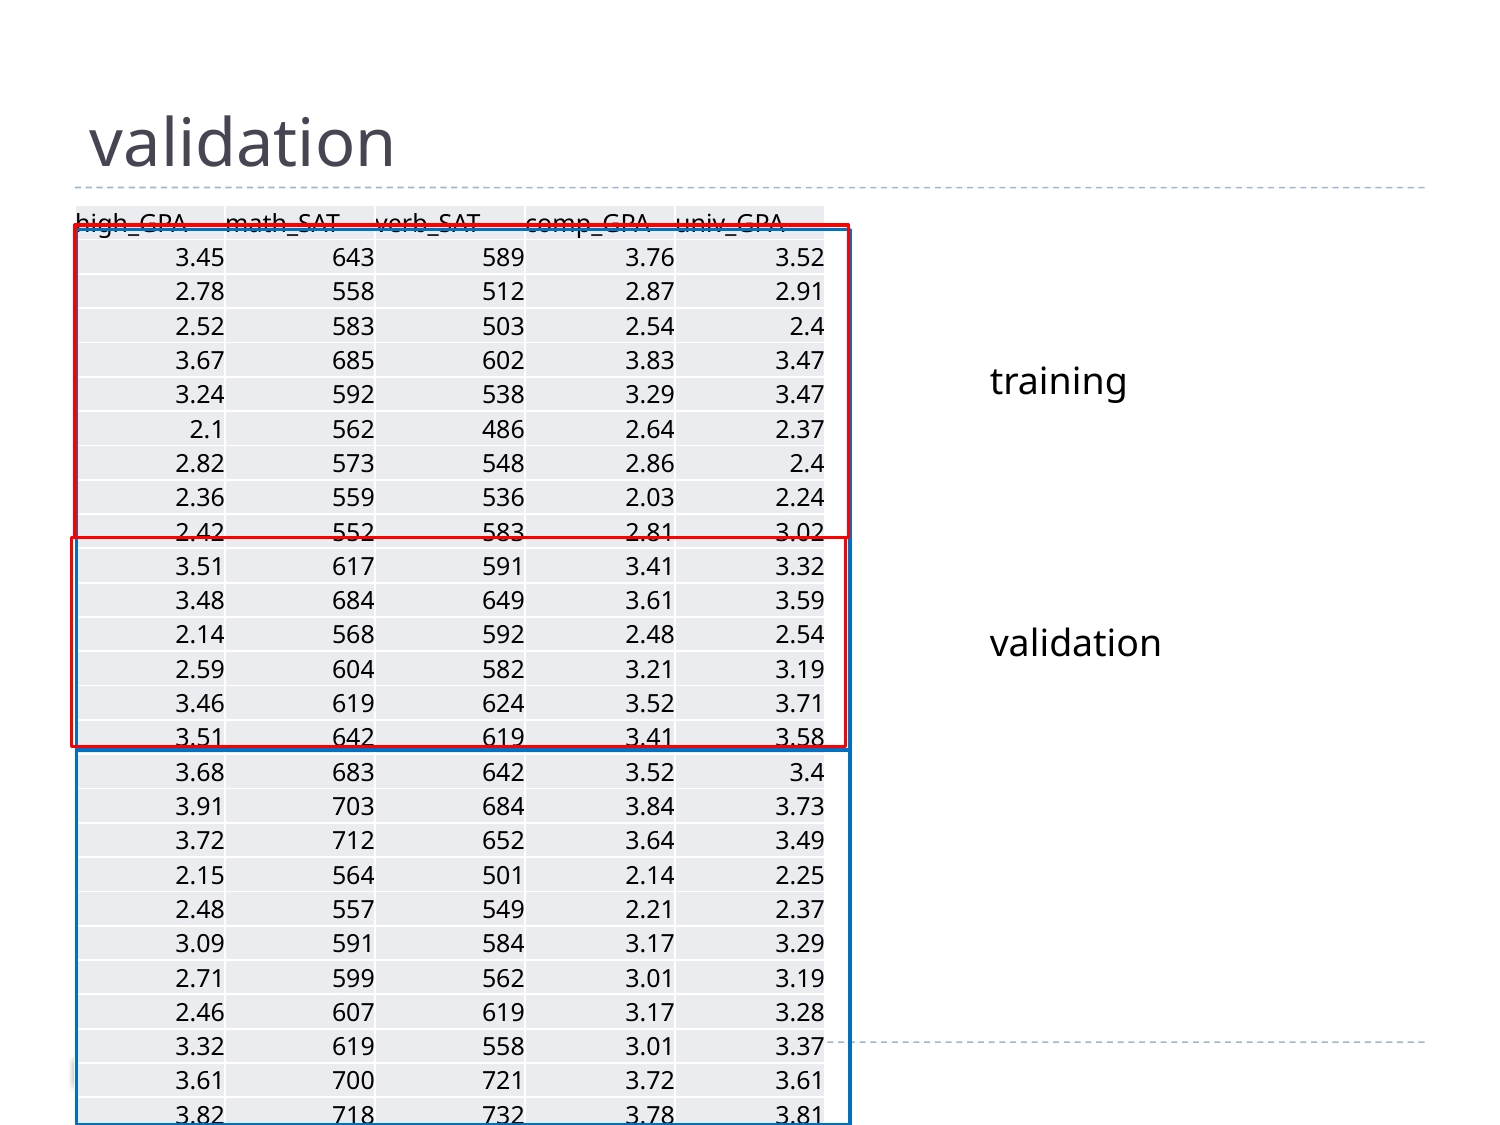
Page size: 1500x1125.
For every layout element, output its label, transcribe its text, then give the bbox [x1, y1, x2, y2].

text_box training [974, 349, 1263, 410]
text_box [70, 536, 847, 748]
text_box validation [974, 611, 1263, 672]
table_header univ_GPA [676, 206, 824, 223]
title validation [75, 24, 1425, 188]
text_box [75, 748, 852, 1125]
table_header high_GPA [76, 206, 224, 223]
text_box [847, 228, 852, 748]
table_header verb_SAT [376, 206, 524, 223]
table_header math_SAT [226, 206, 374, 223]
text_box [73, 223, 850, 539]
table_header comp_GPA [526, 206, 674, 223]
